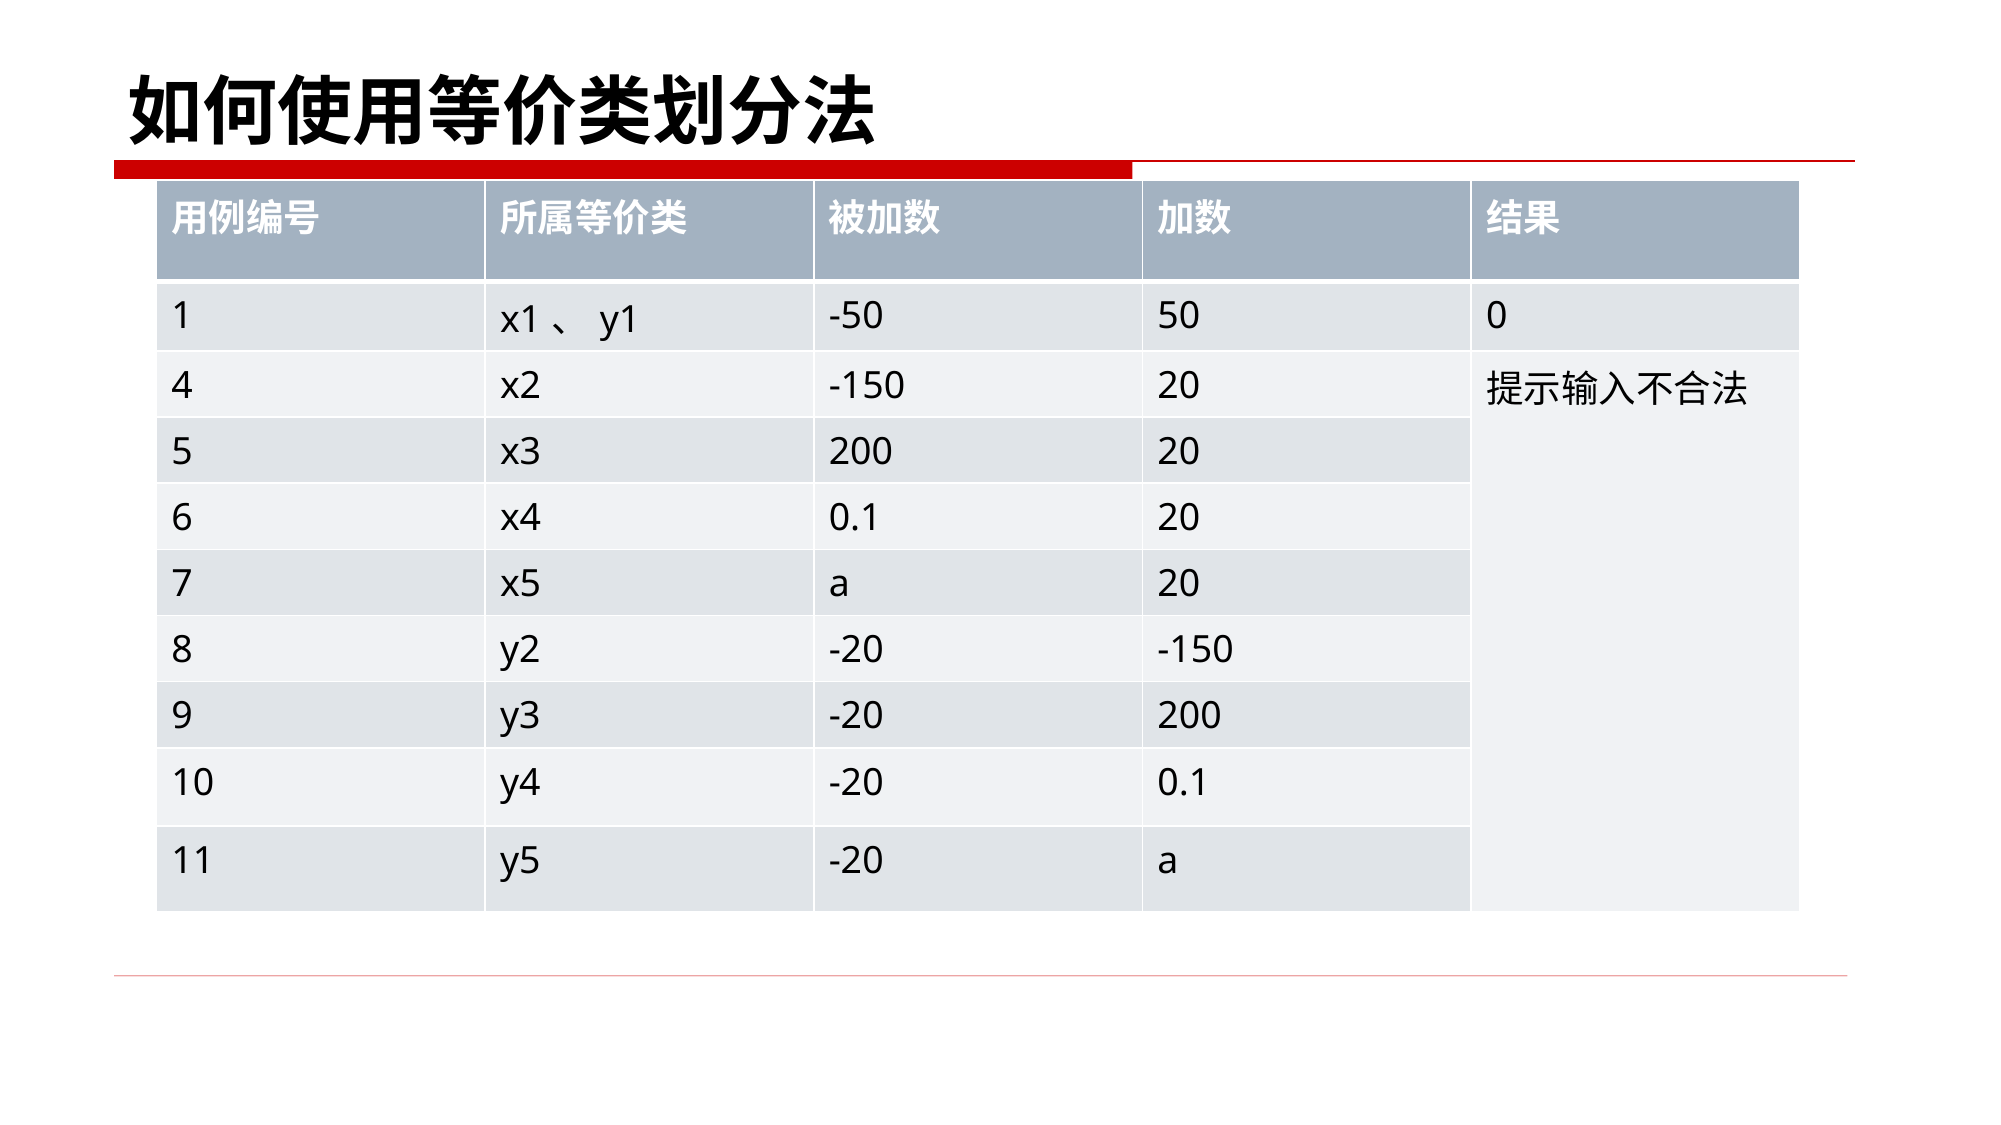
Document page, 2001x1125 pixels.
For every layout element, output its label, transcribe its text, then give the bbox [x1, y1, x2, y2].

table_cell 20 [1143, 550, 1470, 615]
table_cell 200 [1143, 682, 1470, 747]
table_cell x5 [486, 550, 813, 615]
table_cell -150 [815, 352, 1142, 416]
table_cell y3 [486, 682, 813, 747]
table_cell -50 [815, 284, 1142, 350]
table_cell 4 [157, 352, 484, 416]
table_cell -20 [815, 749, 1142, 825]
table_cell 8 [157, 616, 484, 681]
table_cell 20 [1143, 418, 1470, 482]
table_cell 20 [1143, 352, 1470, 416]
table_cell 7 [157, 550, 484, 615]
table_cell 10 [157, 749, 484, 825]
table_cell x3 [486, 418, 813, 482]
table_cell 9 [157, 682, 484, 747]
table_cell -20 [815, 827, 1142, 911]
table_cell 50 [1143, 284, 1470, 350]
table_header 所属等价类 [486, 181, 813, 279]
table_cell a [1143, 827, 1470, 911]
table_cell 0 [1472, 284, 1799, 350]
table_cell -20 [815, 616, 1142, 681]
table_cell x2 [486, 352, 813, 416]
table_header 结果 [1472, 181, 1799, 279]
table_cell -20 [815, 682, 1142, 747]
table_header 被加数 [815, 181, 1142, 279]
table_cell x1、y1 [486, 284, 813, 350]
title 如何使用等价类划分法 [112, 42, 1863, 161]
table_cell y5 [486, 827, 813, 911]
table_cell 6 [157, 484, 484, 549]
table_cell 提示输入不合法 [1472, 352, 1799, 911]
table_cell x4 [486, 484, 813, 549]
table_cell 0.1 [815, 484, 1142, 549]
table_cell a [815, 550, 1142, 615]
table_cell 11 [157, 827, 484, 911]
table_header 用例编号 [157, 181, 484, 279]
table_cell 1 [157, 284, 484, 350]
table_header 加数 [1143, 181, 1470, 279]
table_cell -150 [1143, 616, 1470, 681]
table_cell 200 [815, 418, 1142, 482]
table_cell 0.1 [1143, 749, 1470, 825]
table_cell y4 [486, 749, 813, 825]
table_cell y2 [486, 616, 813, 681]
table_cell 5 [157, 418, 484, 482]
table_cell 20 [1143, 484, 1470, 549]
